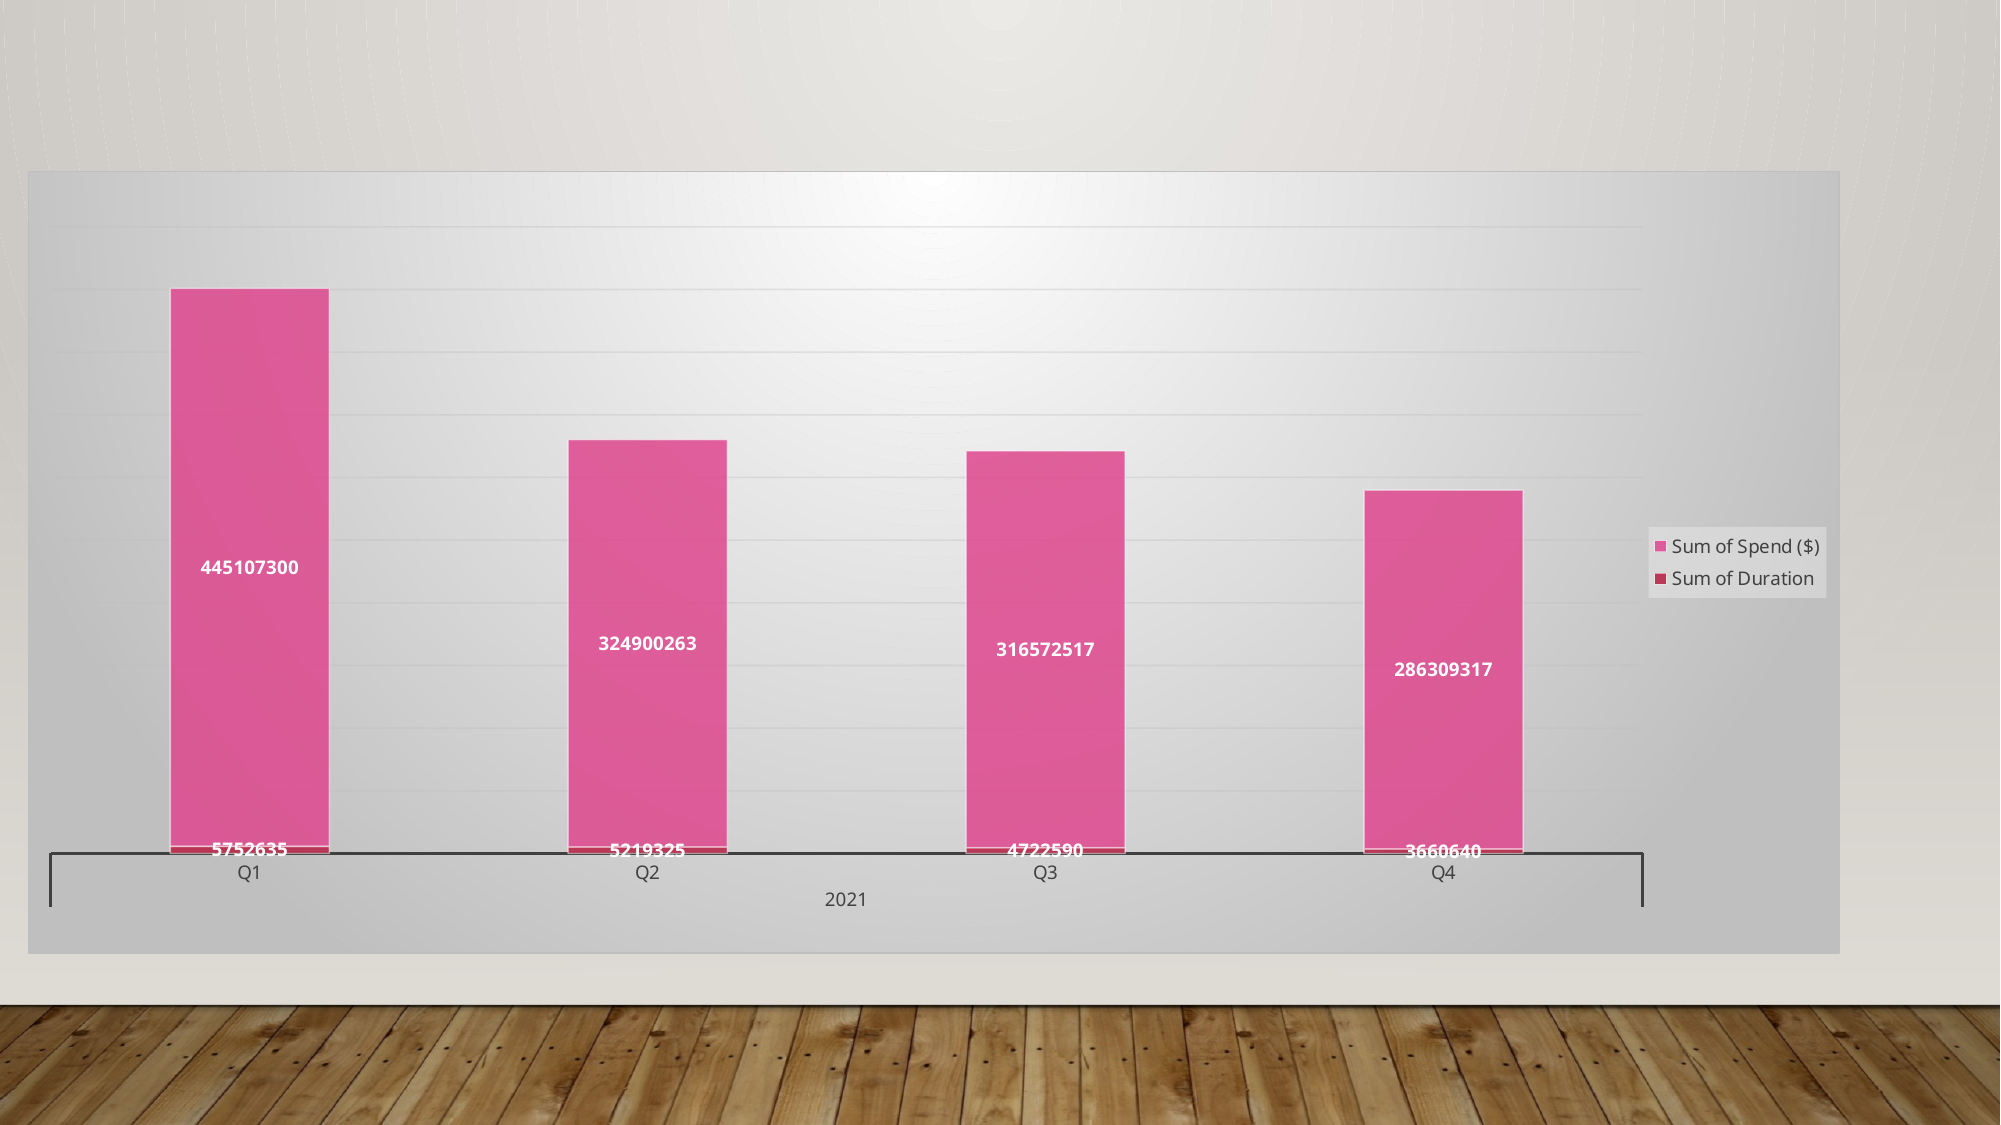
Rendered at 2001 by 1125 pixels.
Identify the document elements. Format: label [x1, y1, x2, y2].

chart [27, 170, 1840, 955]
picture [0, 1005, 2000, 1125]
